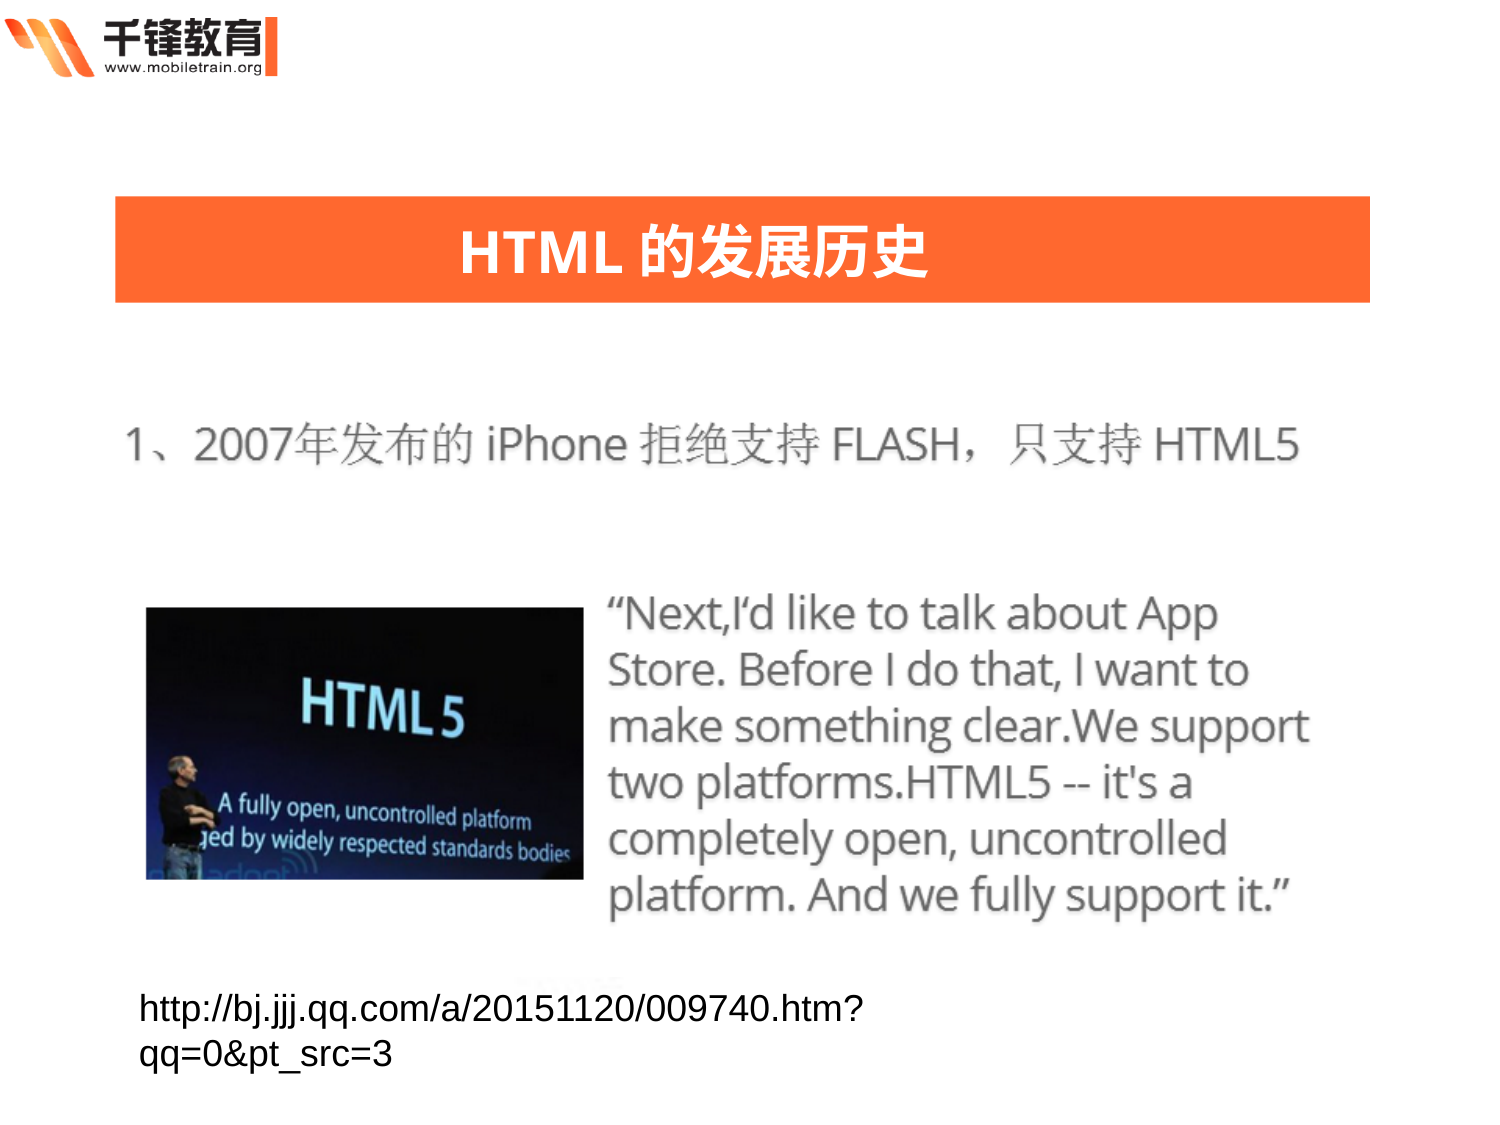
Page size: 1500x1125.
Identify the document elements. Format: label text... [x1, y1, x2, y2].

picture [112, 373, 1362, 1013]
picture [3, 18, 261, 79]
text_box http://bj.jjj.qq.com/a/20151120/009740.htm?qq=0&pt_src=3 [123, 977, 1016, 1081]
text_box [115, 196, 1370, 303]
